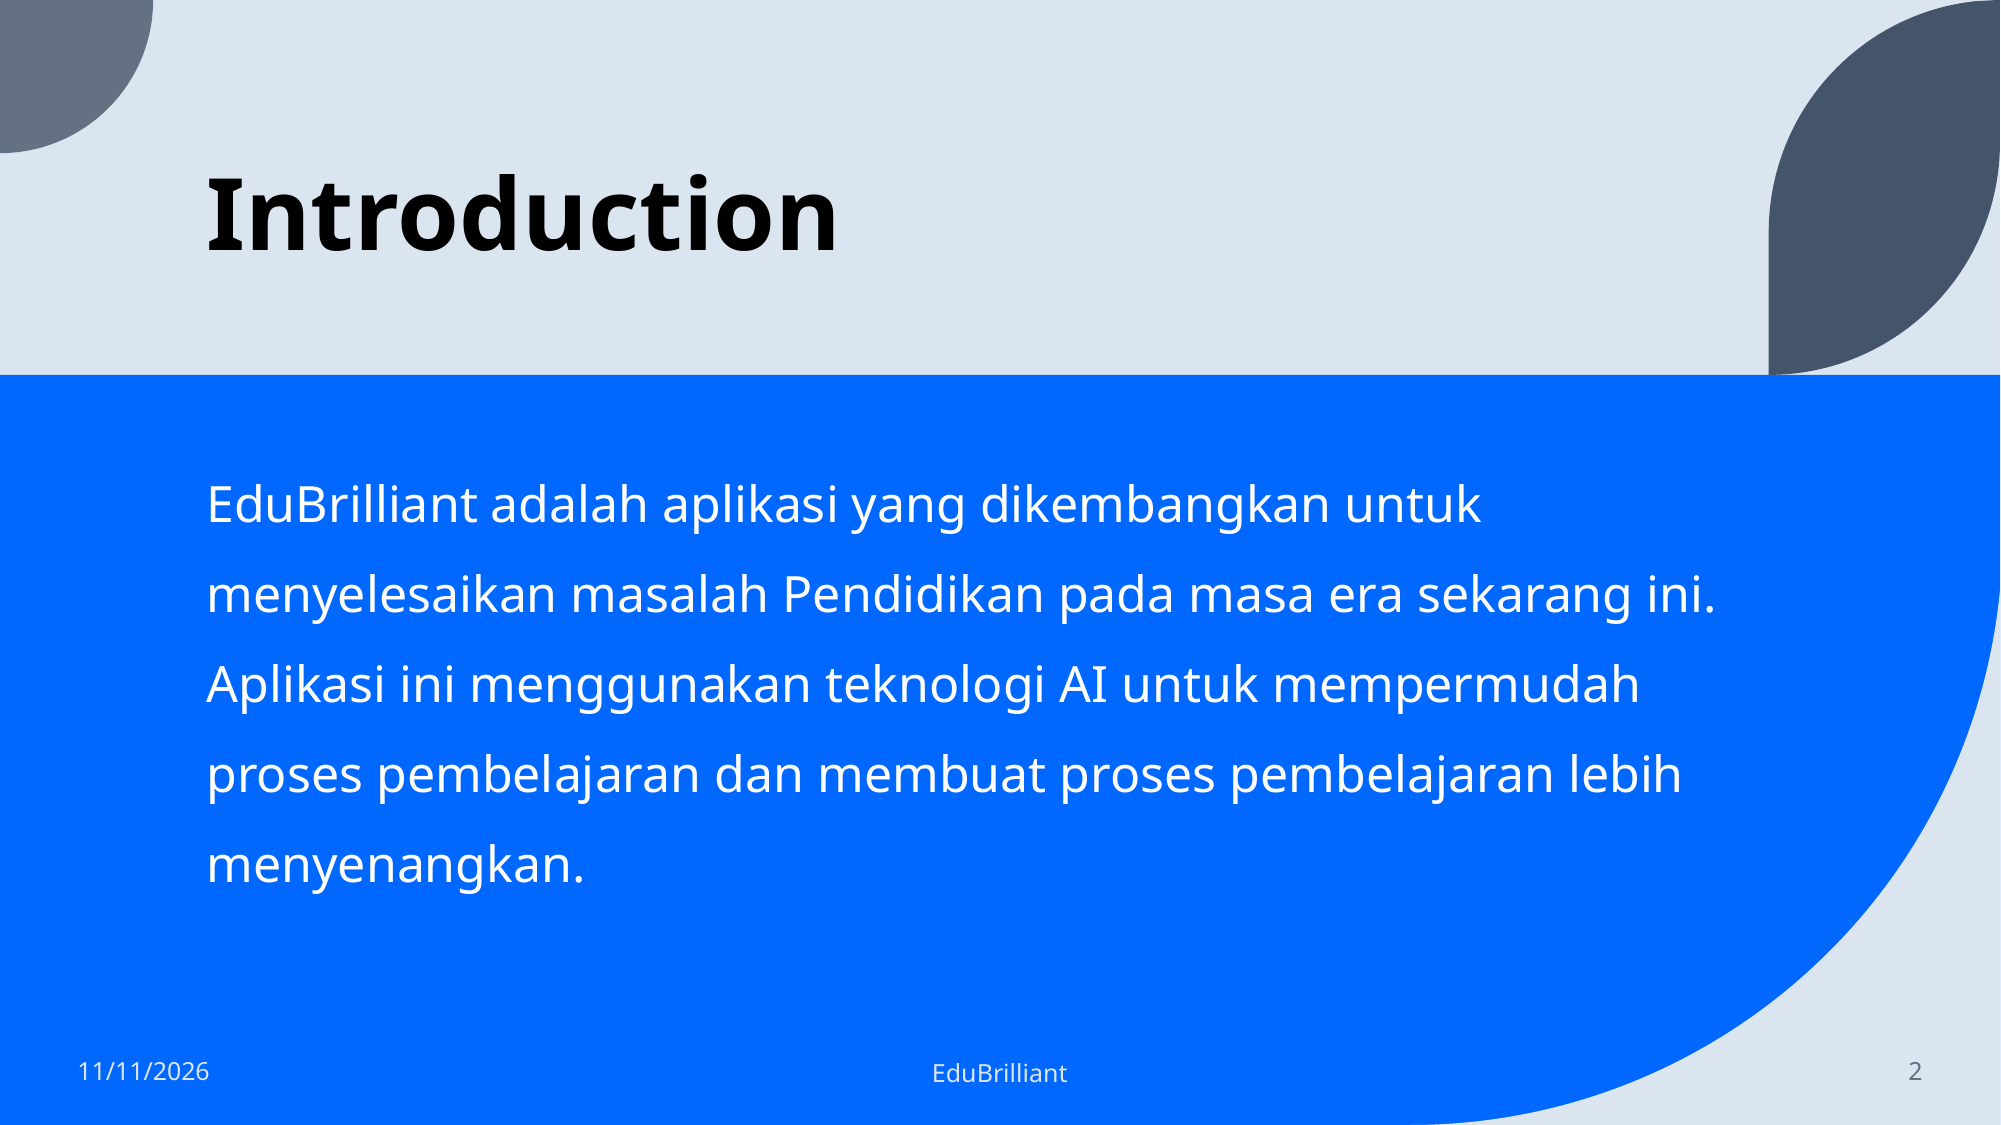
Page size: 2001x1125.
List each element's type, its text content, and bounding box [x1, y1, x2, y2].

list EduBrilliant adalah aplikasi yang dikembangkan untuk menyelesaikan masalah Pendidikan pada masa era sekarang ini. Aplikasi ini menggunakan teknologi AI untuk mempermudah proses pembelajaran dan membuat proses pembelajaran lebih menyenangkan. [191, 435, 1796, 999]
slide_number 2 [1674, 1042, 1938, 1103]
title Introduction [191, 62, 1796, 280]
footer EduBrilliant [662, 1042, 1338, 1103]
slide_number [62, 1042, 513, 1103]
